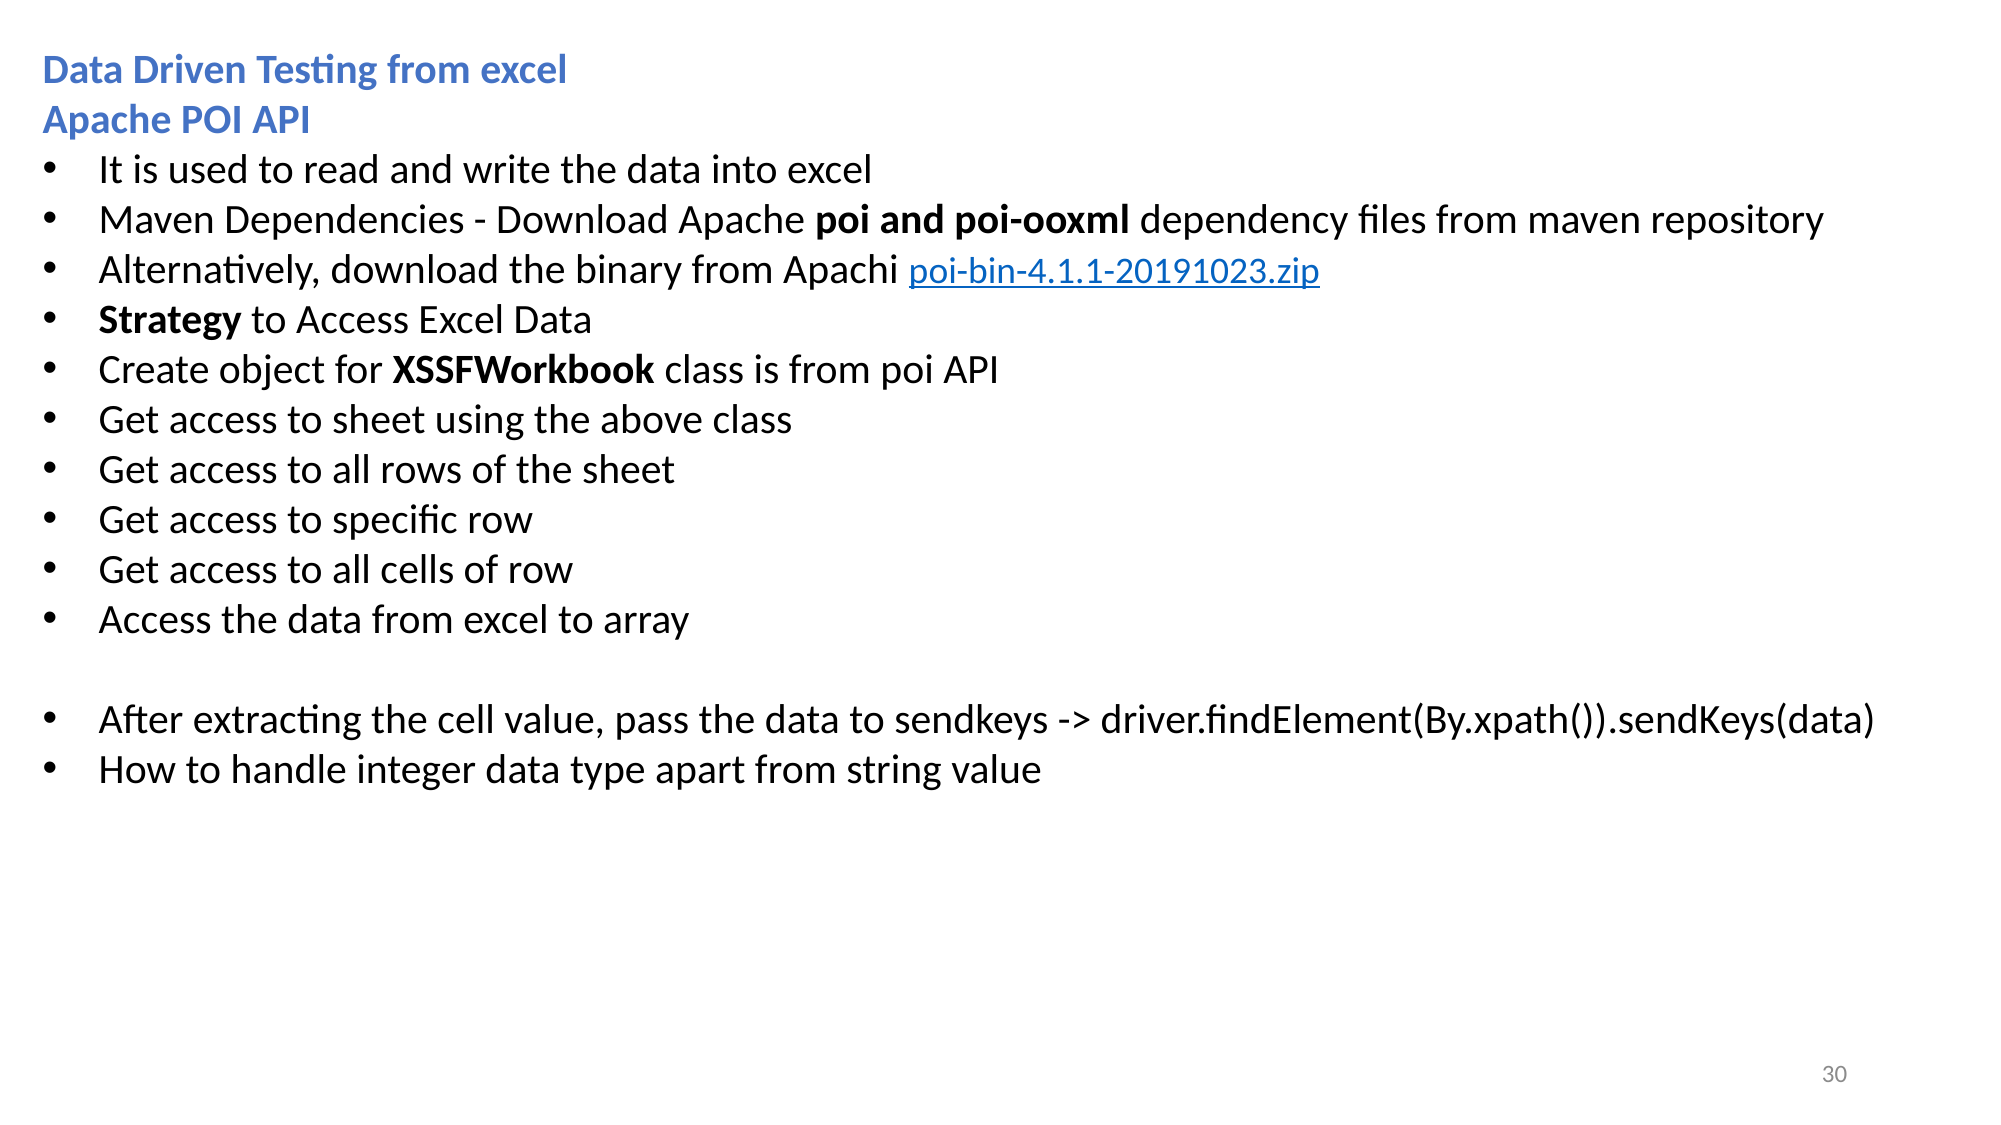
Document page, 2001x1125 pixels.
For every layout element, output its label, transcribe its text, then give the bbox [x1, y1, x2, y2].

slide_number 30 [1412, 1042, 1863, 1103]
text_box Data Driven Testing from excel Apache POI API It is used to read and write the data into excel Maven Dependencies - Download Apache poi and poi-ooxml dependency files from maven repository Alternatively, download the binary from Apachi poi-bin-4.1.1-20191023.zip Strategy to Access Excel Data Create object for XSSFWorkbook class is from poi API Get access to sheet using the above class Get access to all rows of the sheet Get access to specific row Get access to all cells of row Access the data from excel to array After extracting the cell value, pass the data to sendkeys -> driver.findElement(By.xpath()).sendKeys(data) How to handle integer data type apart from string value [27, 34, 1928, 1125]
